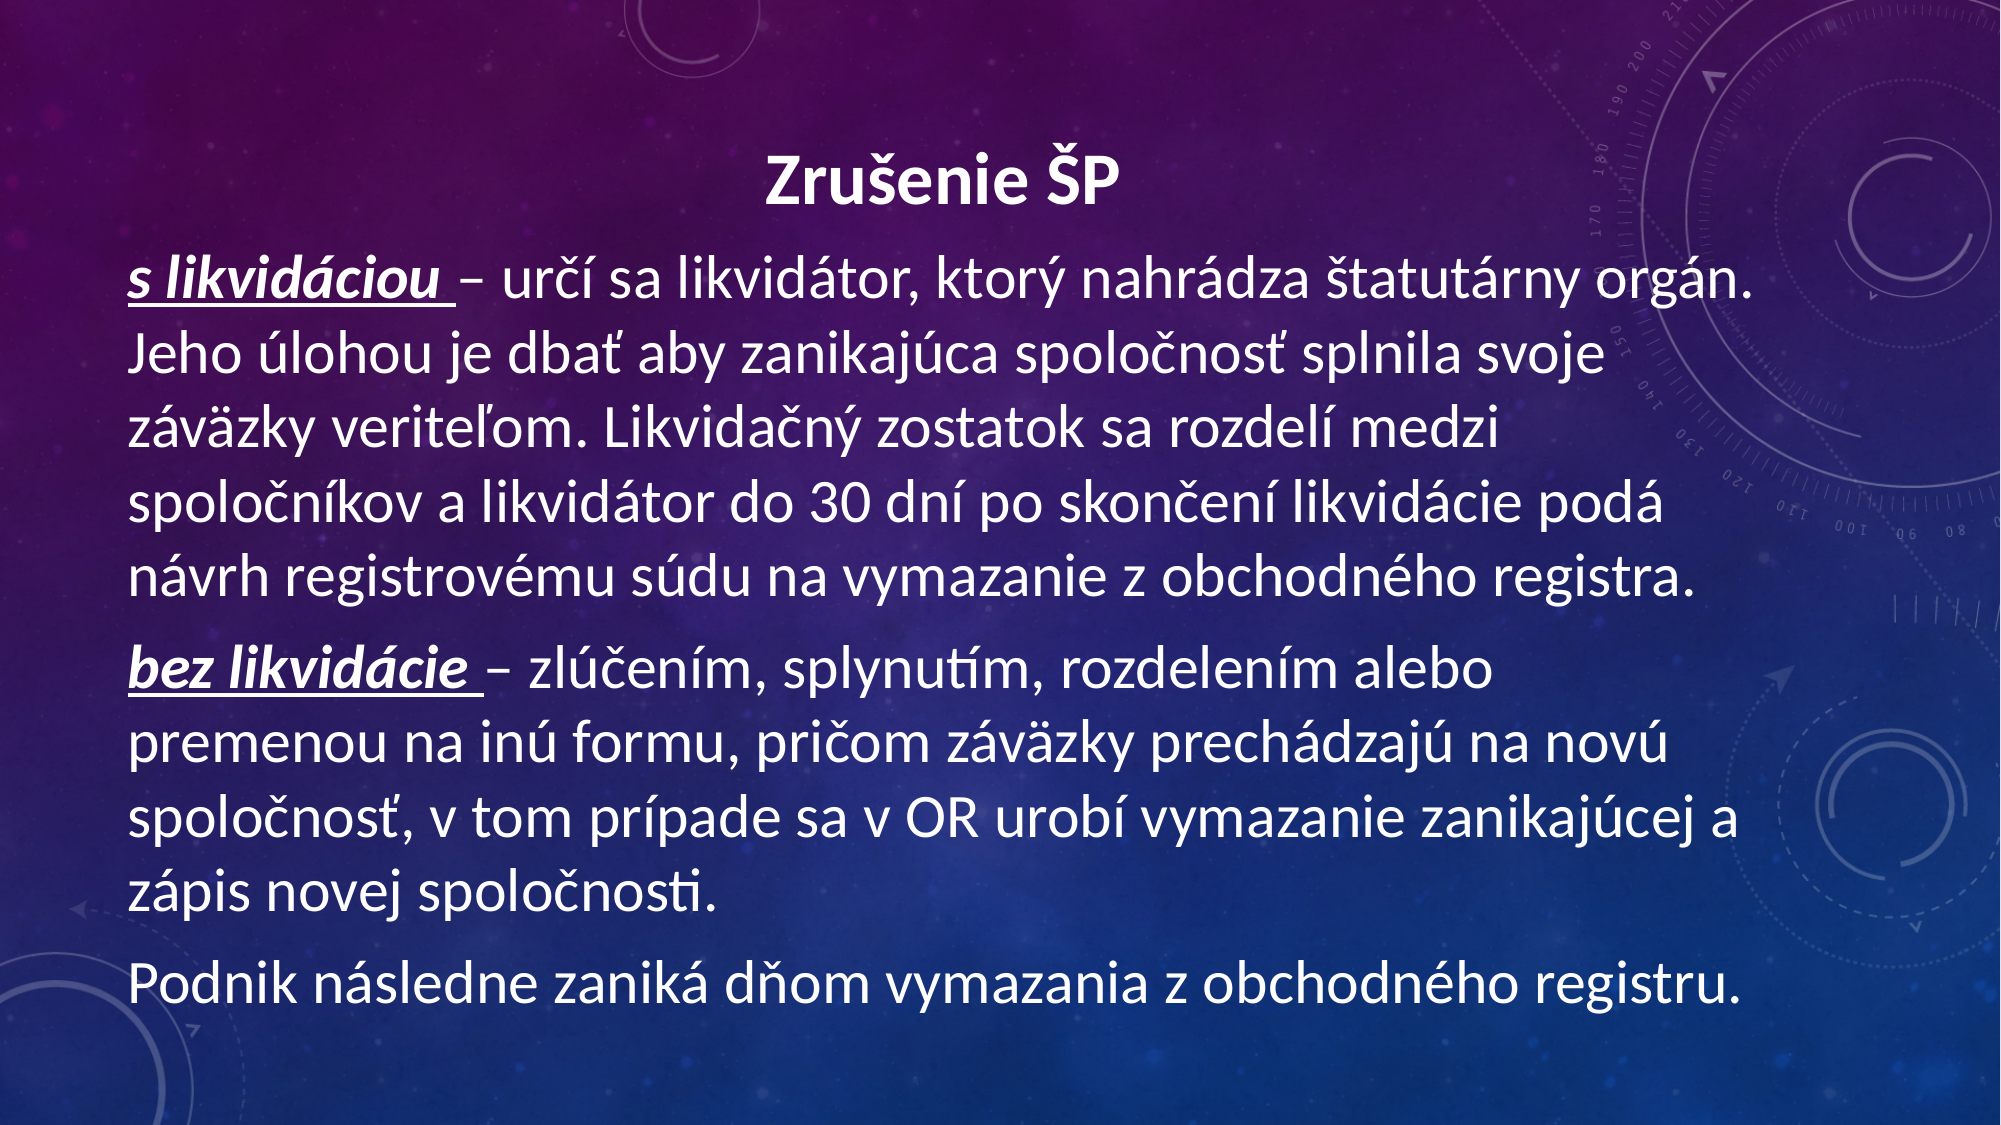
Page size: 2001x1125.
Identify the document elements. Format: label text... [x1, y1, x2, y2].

list Zrušenie ŠP s likvidáciou – určí sa likvidátor, ktorý nahrádza štatutárny orgán. Jeho úlohou je dbať aby zanikajúca spoločnosť splnila svoje záväzky veriteľom. Likvidačný zostatok sa rozdelí medzi spoločníkov a likvidátor do 30 dní po skončení likvidácie podá návrh registrovému súdu na vymazanie z obchodného registra. bez likvidácie – zlúčením, splynutím, rozdelením alebo premenou na inú formu, pričom záväzky prechádzajú na novú spoločnosť, v tom prípade sa v OR urobí vymazanie zanikajúcej a zápis novej spoločnosti. Podnik následne zaniká dňom vymazania z obchodného registru. [112, 36, 1775, 1098]
picture [0, 0, 2001, 1125]
